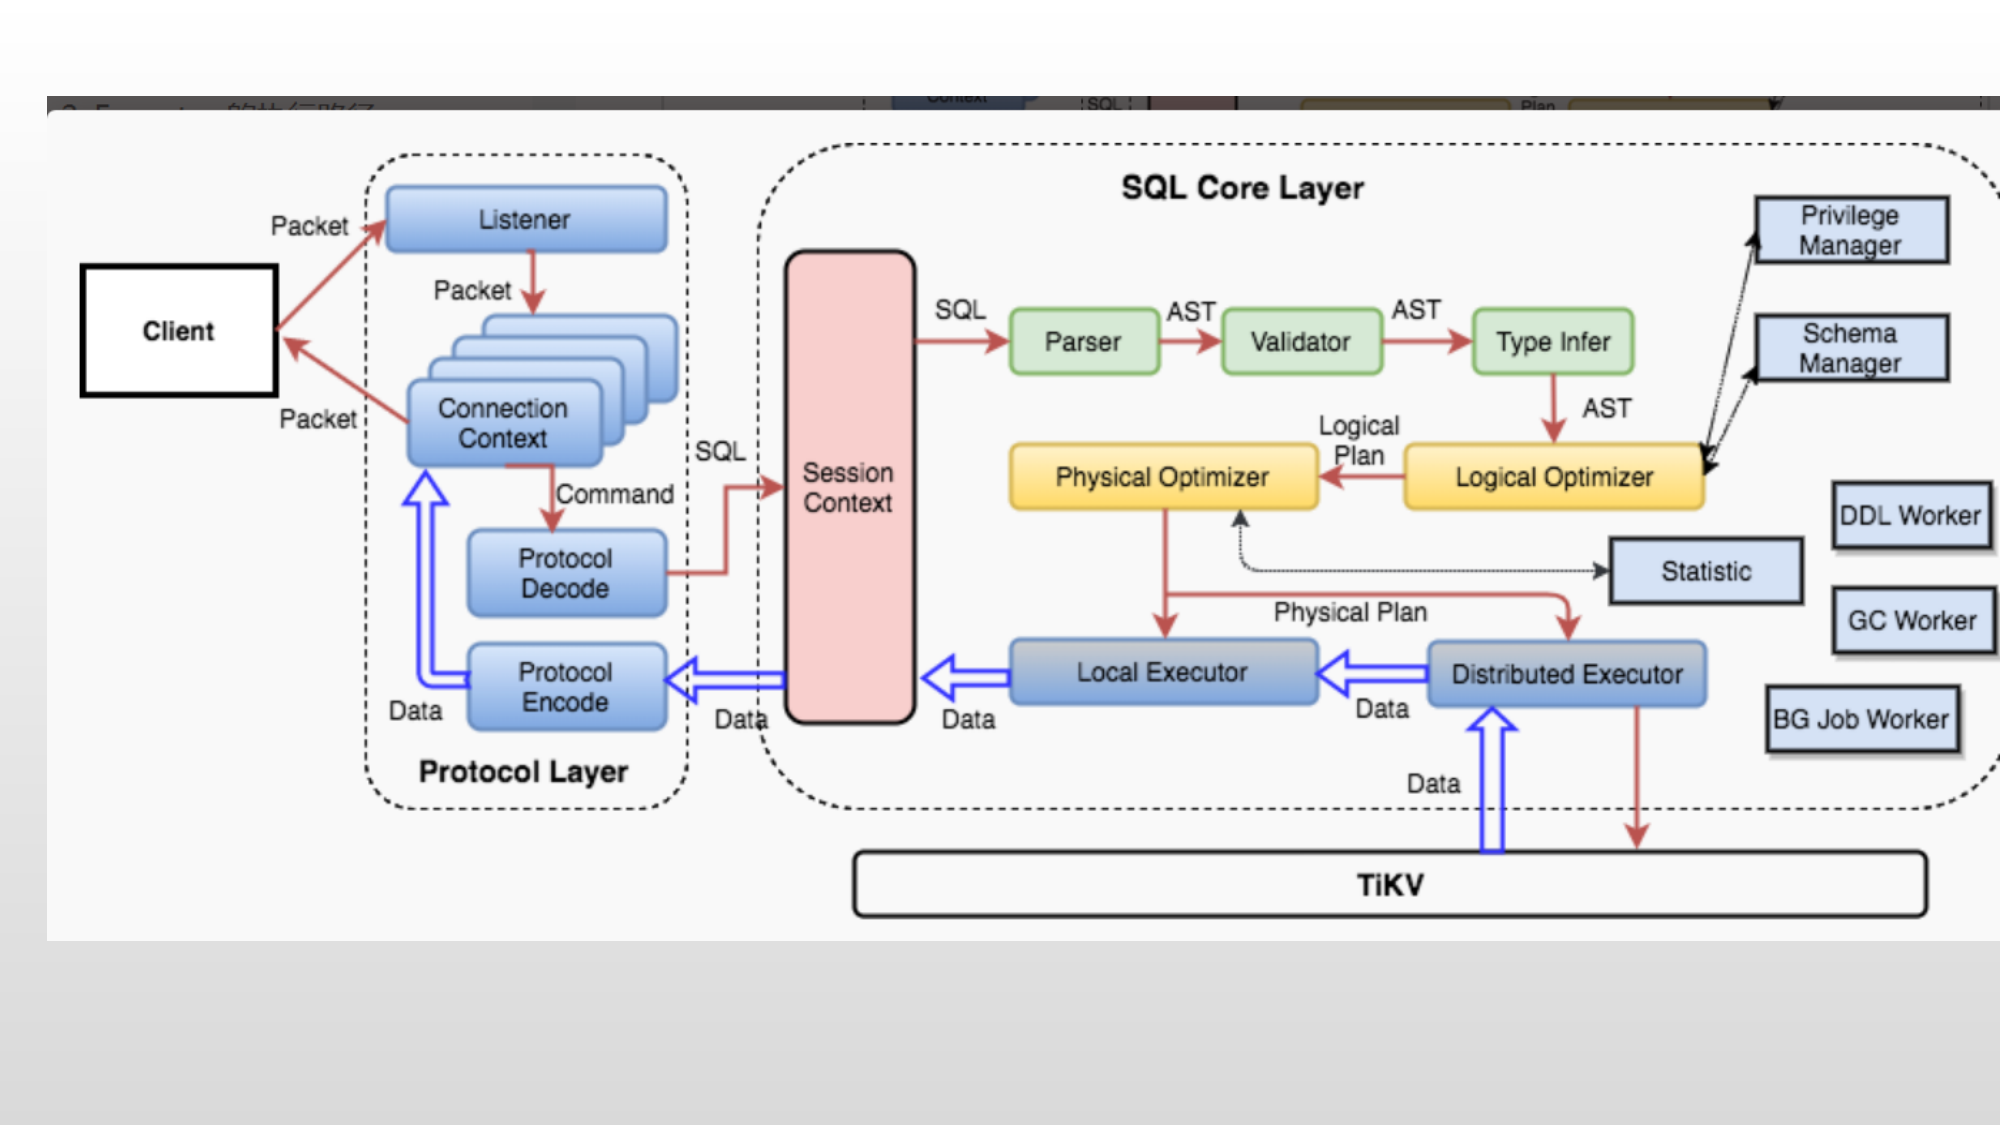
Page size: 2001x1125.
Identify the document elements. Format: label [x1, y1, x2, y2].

picture [47, 96, 2000, 941]
